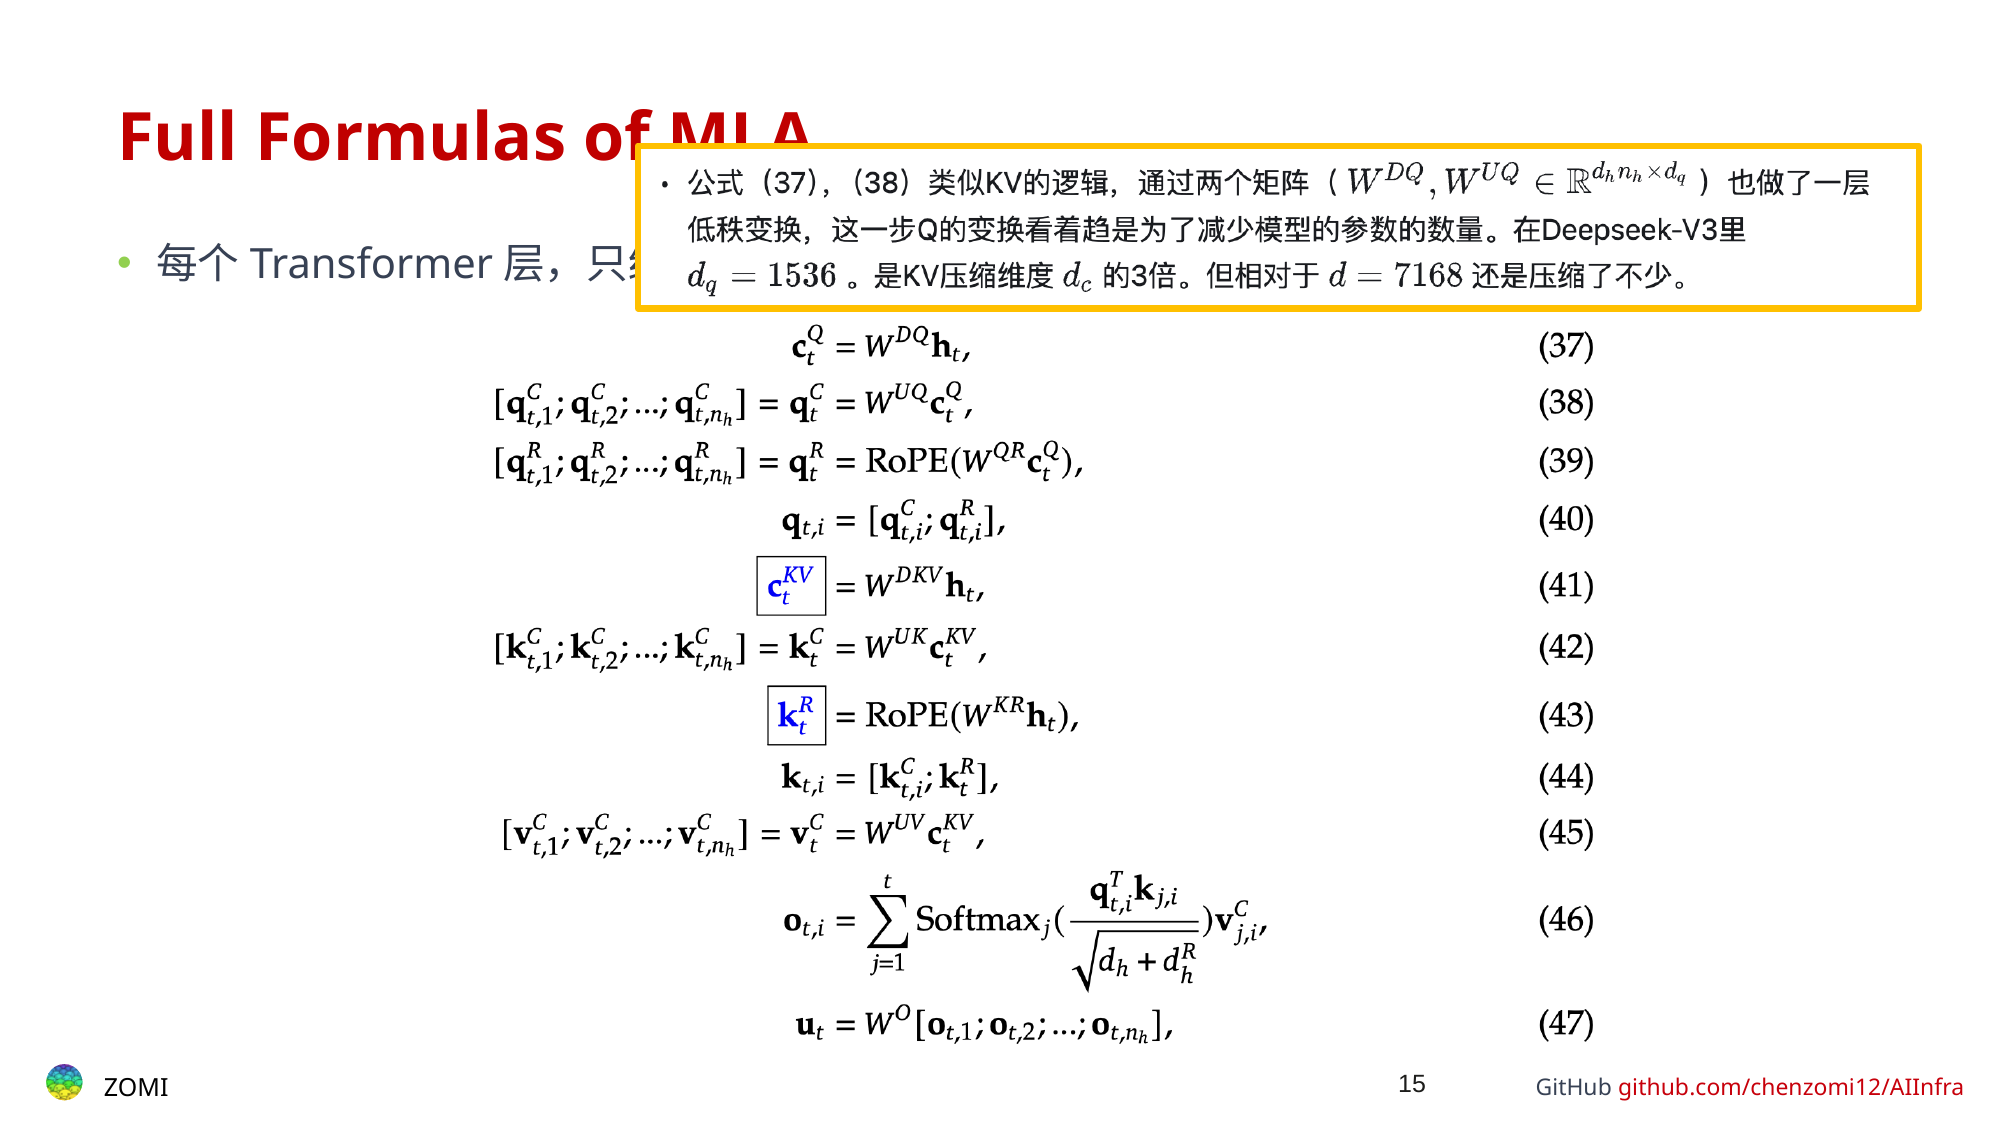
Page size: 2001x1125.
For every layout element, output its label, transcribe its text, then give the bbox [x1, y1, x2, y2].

title Full Formulas of MLA [102, 85, 1901, 183]
picture [47, 1065, 82, 1100]
picture [363, 148, 1917, 1065]
